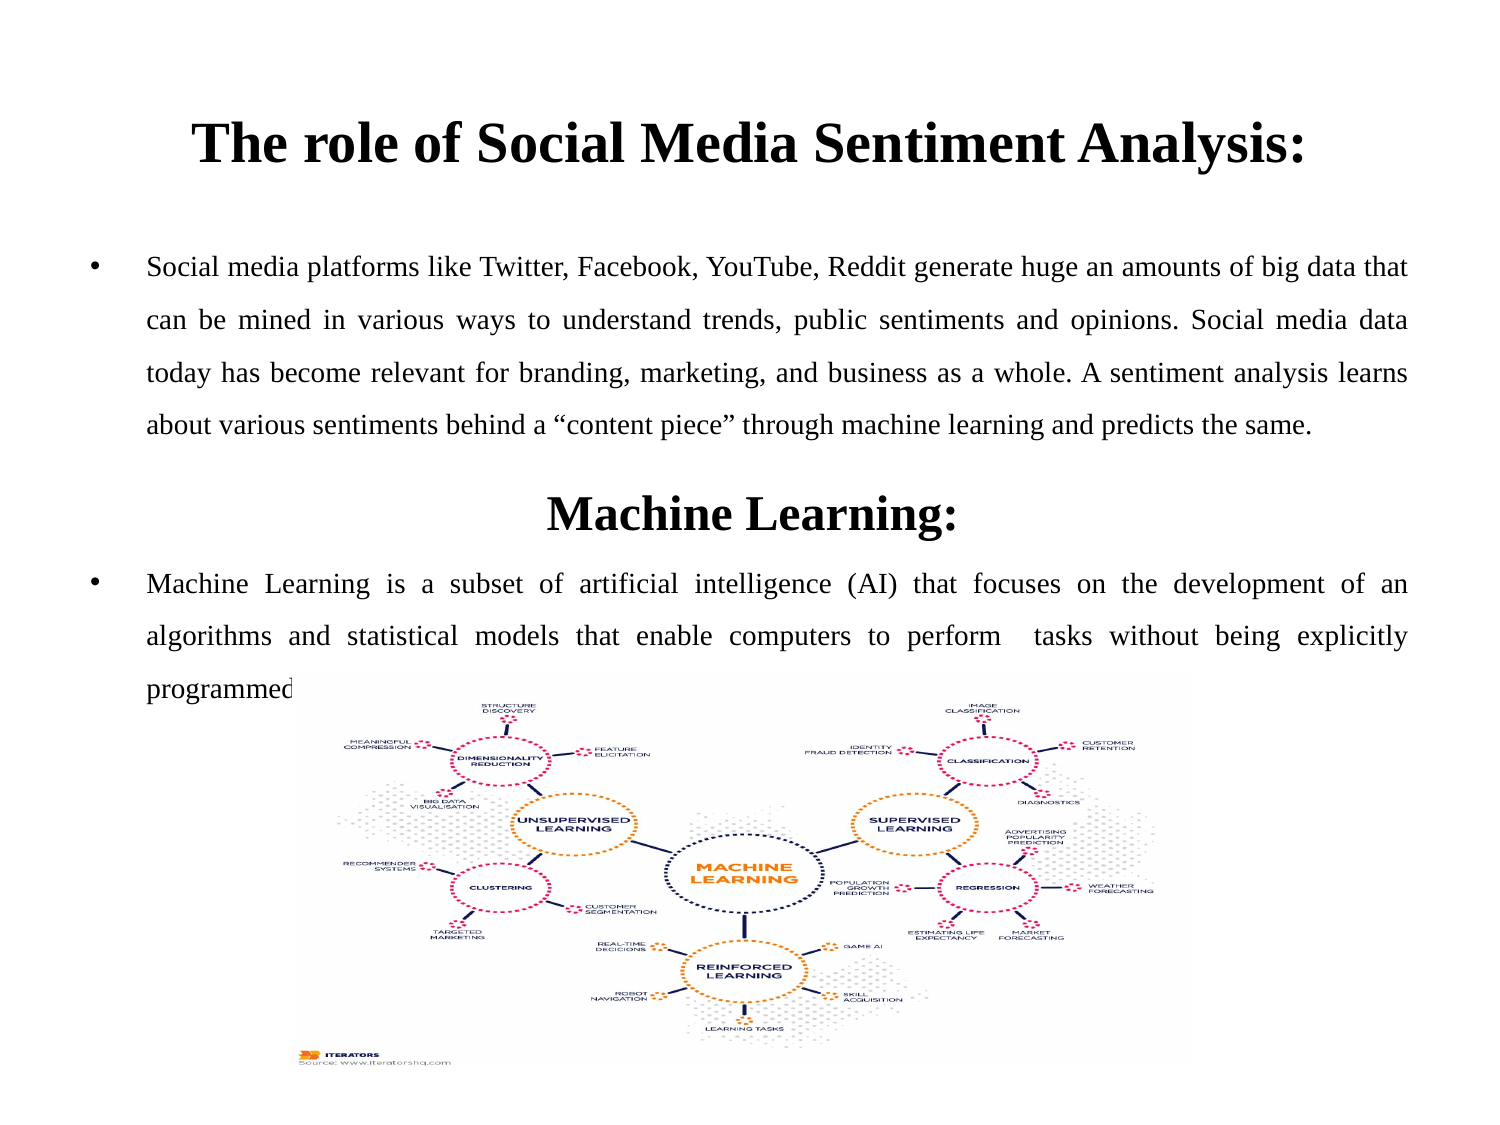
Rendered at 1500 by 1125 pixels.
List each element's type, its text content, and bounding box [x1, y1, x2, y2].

list Social media platforms like Twitter, Facebook, YouTube, Reddit generate huge an amounts of big data that can be mined in various ways to understand trends, public sentiments and opinions. Social media data today has become relevant for branding, marketing, and business as a whole. A sentiment analysis learns about various sentiments behind a “content piece” through machine learning and predicts the same. Machine Learning: Machine Learning is a subset of artificial intelligence (AI) that focuses on the development of an algorithms and statistical models that enable computers to perform tasks without being explicitly programmed. [75, 222, 1425, 1005]
picture [292, 667, 1196, 1067]
title The role of Social Media Sentiment Analysis: [75, 45, 1425, 222]
